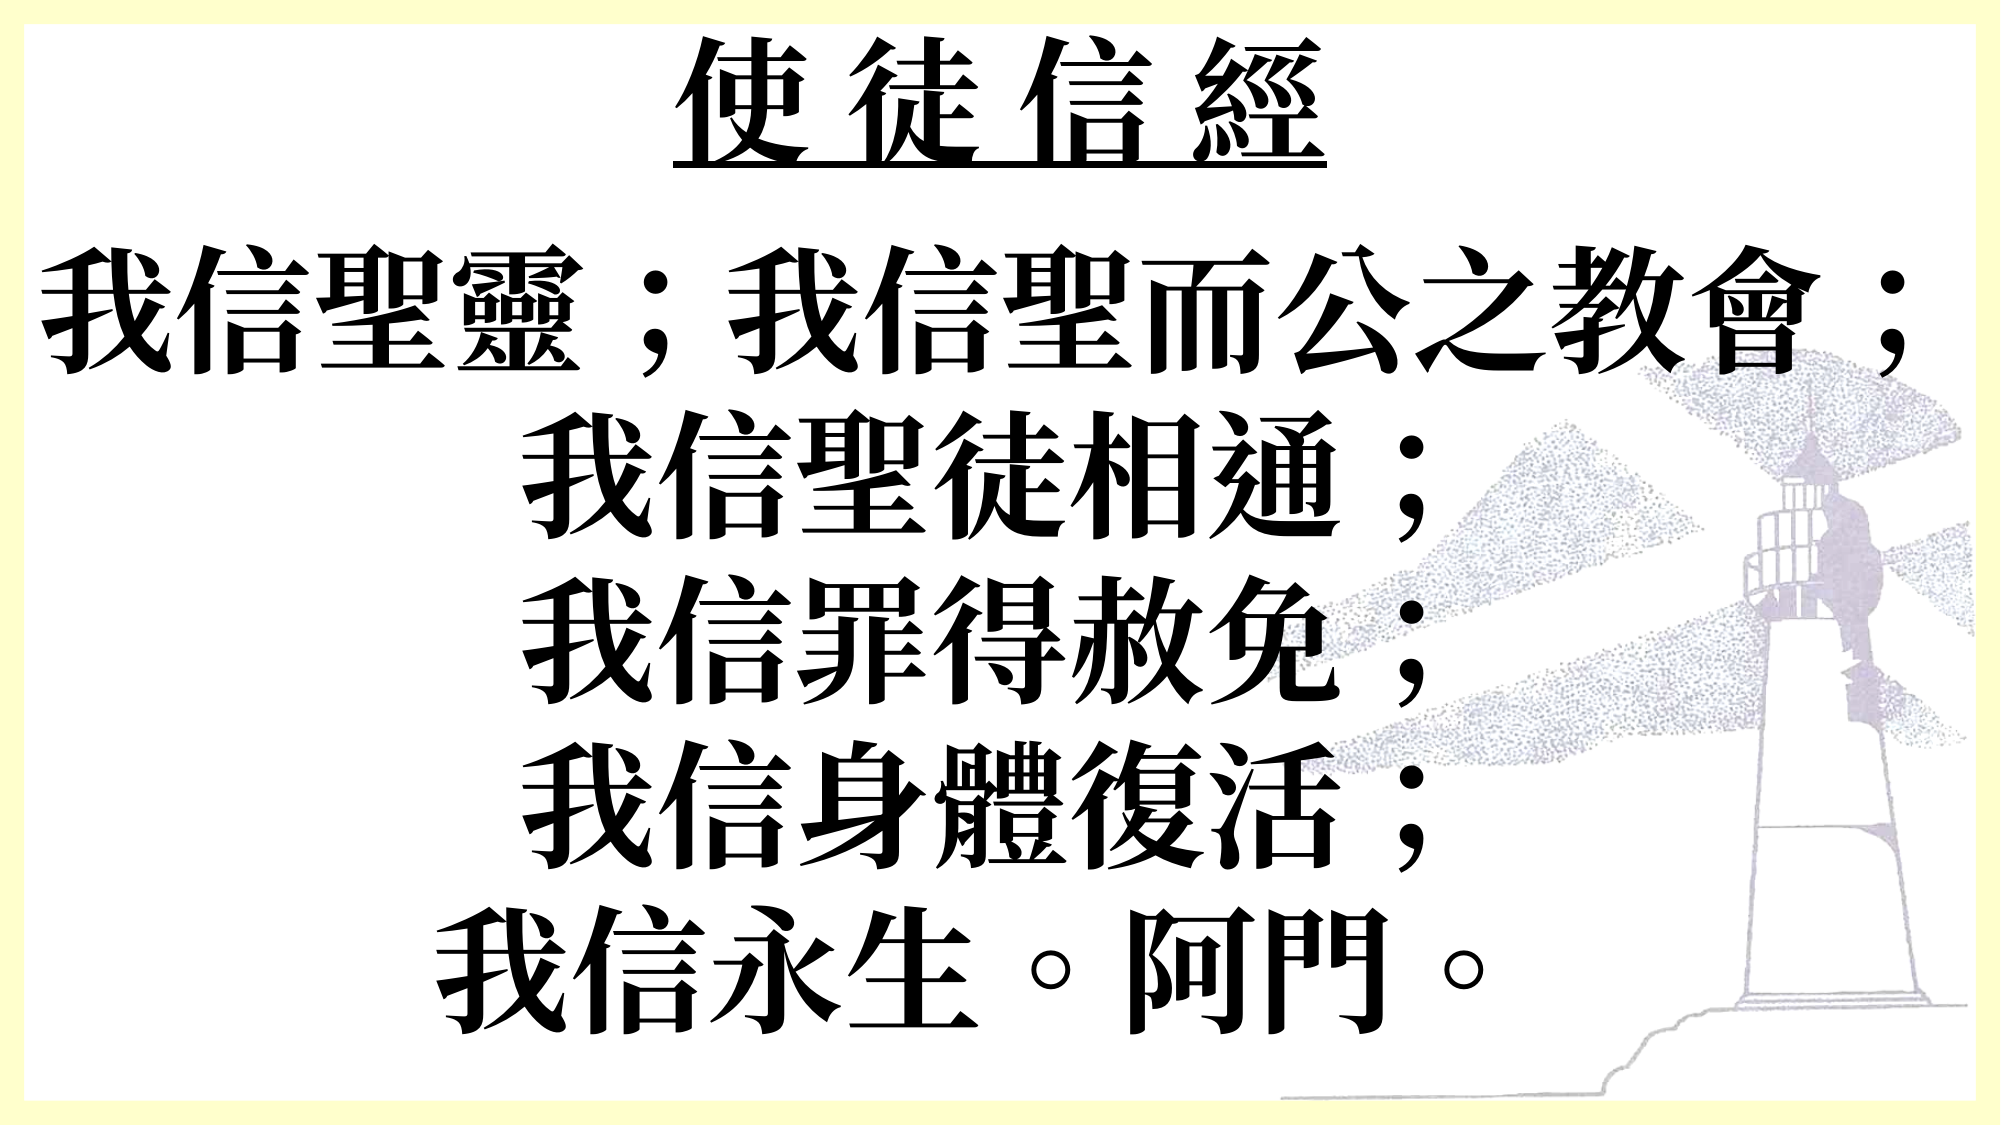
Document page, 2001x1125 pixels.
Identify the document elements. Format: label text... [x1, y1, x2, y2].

title 使 徒 信 經 [19, 0, 1981, 217]
list 我信聖靈；我信聖而公之教會； 我信聖徒相通； 我信罪得赦免； 我信身體復活； 我信永生。阿門。 [19, 217, 1981, 1125]
